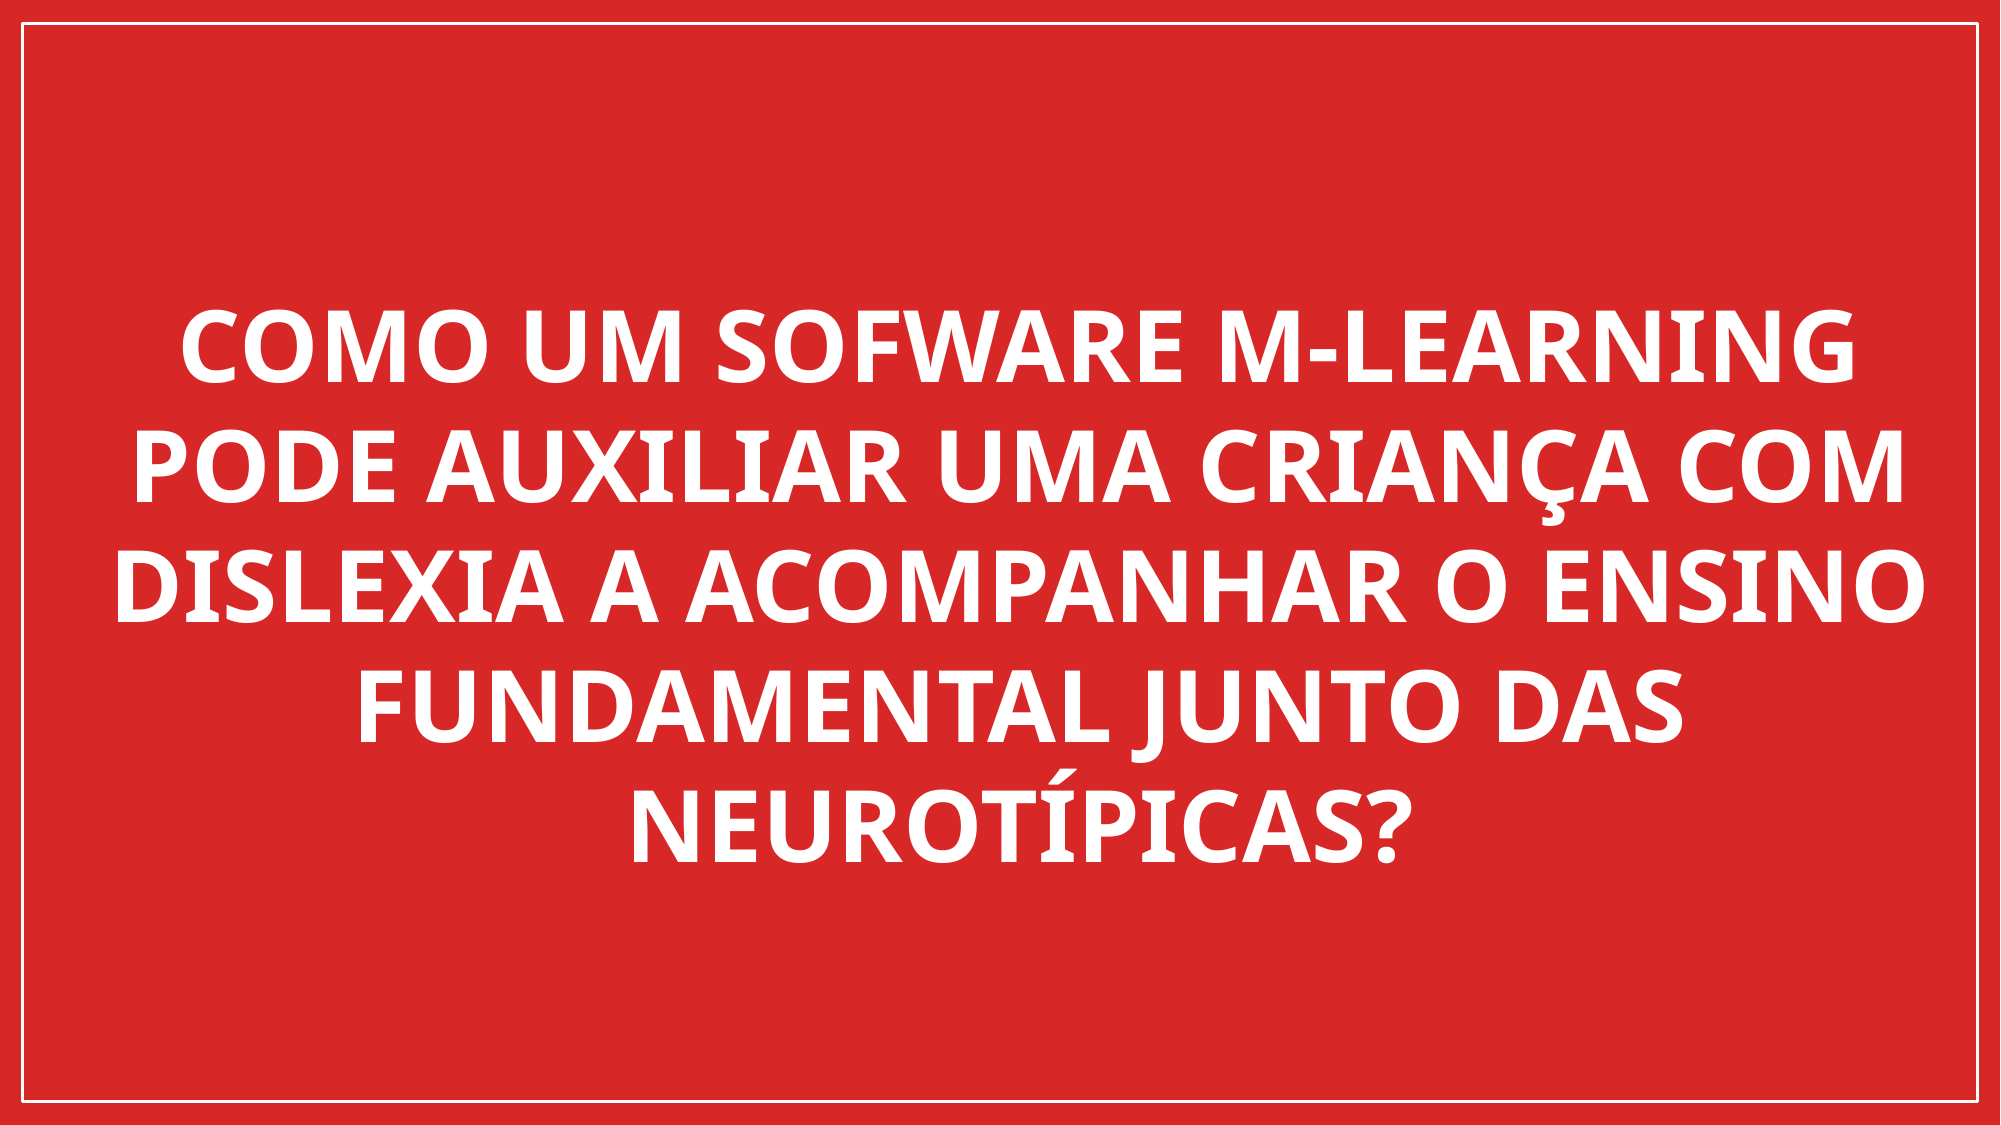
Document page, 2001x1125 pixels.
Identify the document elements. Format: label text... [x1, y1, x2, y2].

title COMO UM SOFWARE M-LEARNING PODE AUXILIAR UMA CRIANÇA COM DISLEXIA A ACOMPANHAR O ENSINO FUNDAMENTAL JUNTO DAS NEUROTÍPICAS? [67, 435, 1973, 730]
